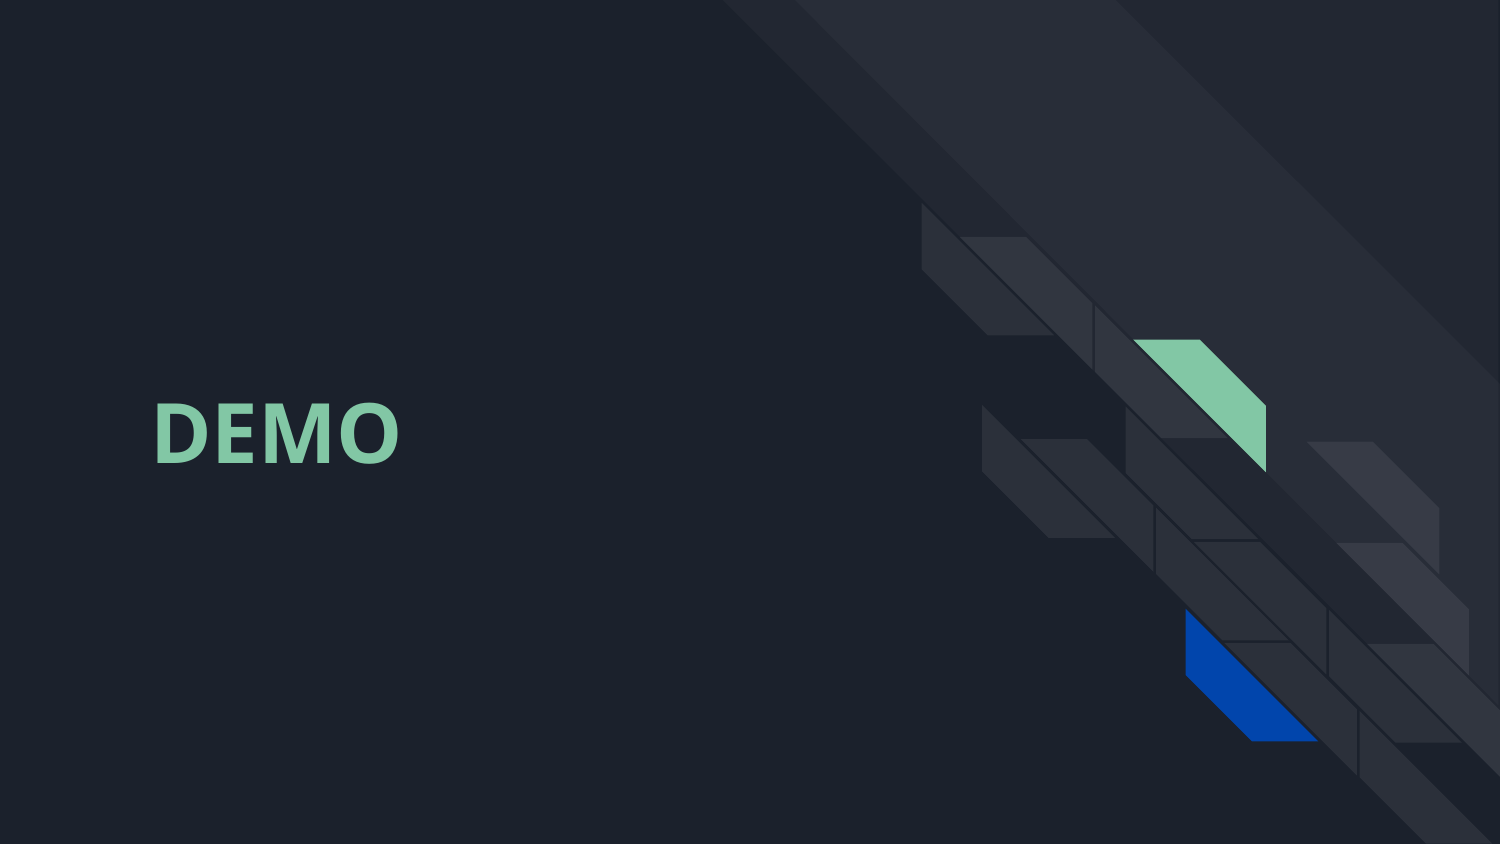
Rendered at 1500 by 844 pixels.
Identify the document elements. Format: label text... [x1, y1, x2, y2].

title DEMO [135, 336, 888, 526]
